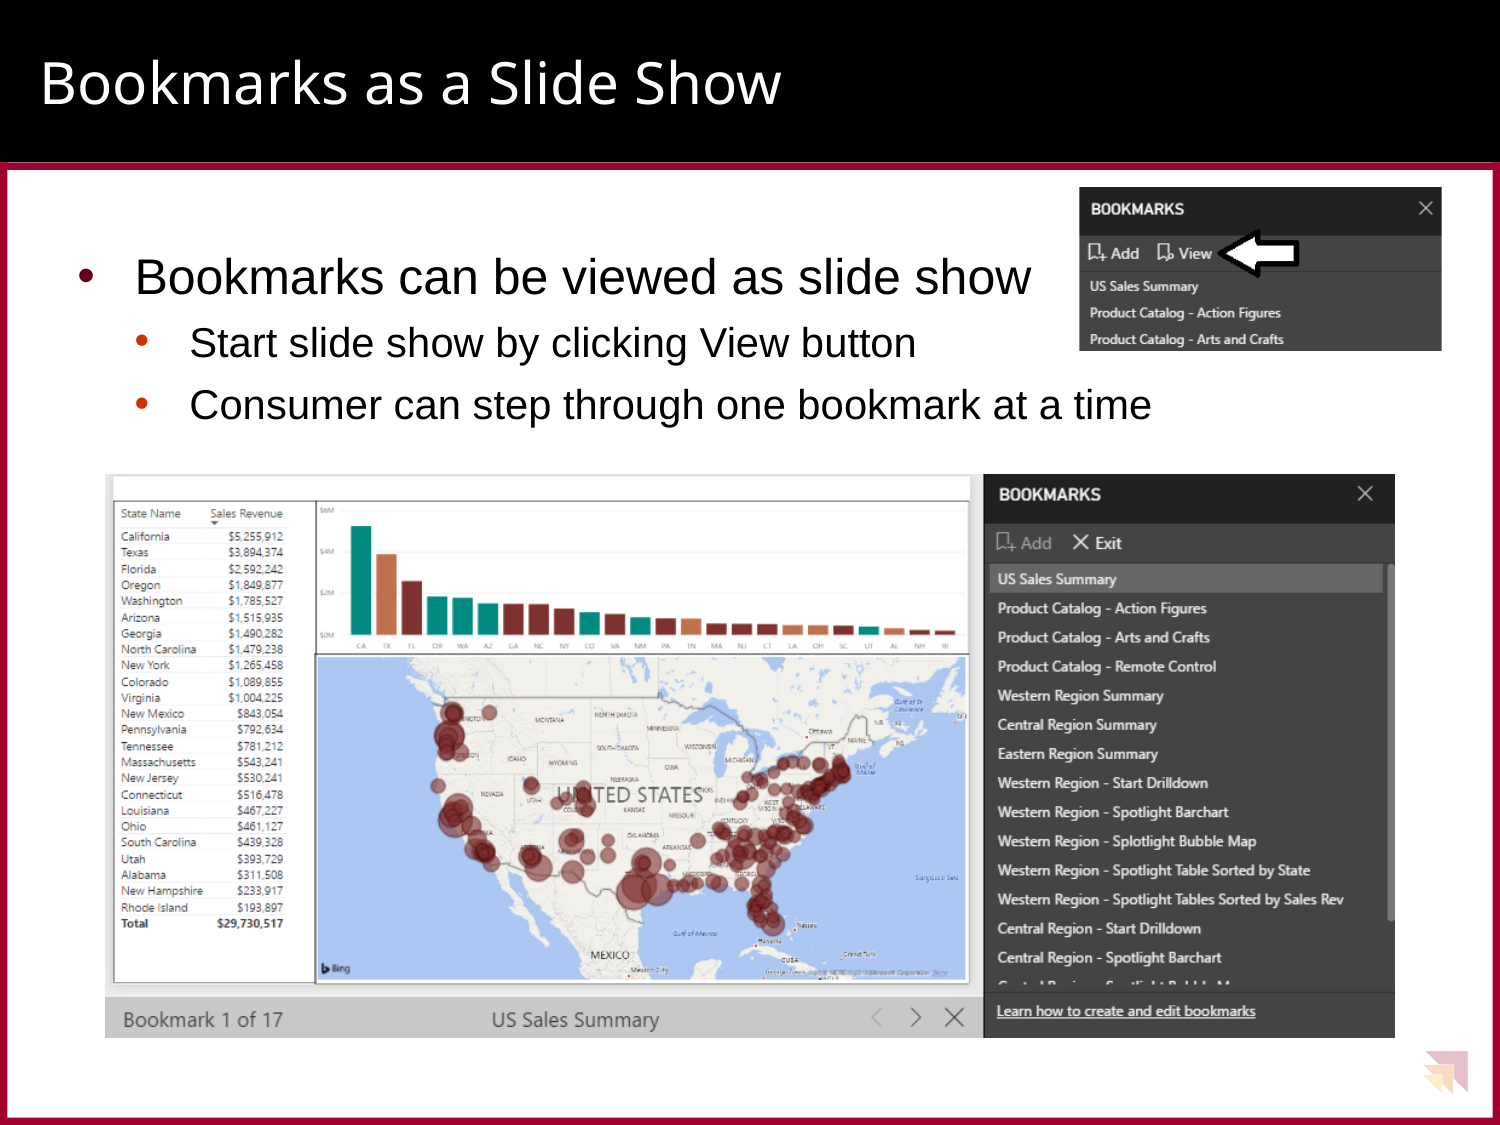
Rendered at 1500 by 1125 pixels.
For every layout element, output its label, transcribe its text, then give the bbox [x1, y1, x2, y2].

picture [104, 474, 1395, 1038]
title Bookmarks as a Slide Show [24, 12, 1438, 150]
picture [1078, 187, 1442, 351]
list Bookmarks can be viewed as slide show Start slide show by clicking View button Consumer can step through one bookmark at a time [62, 237, 1438, 1088]
